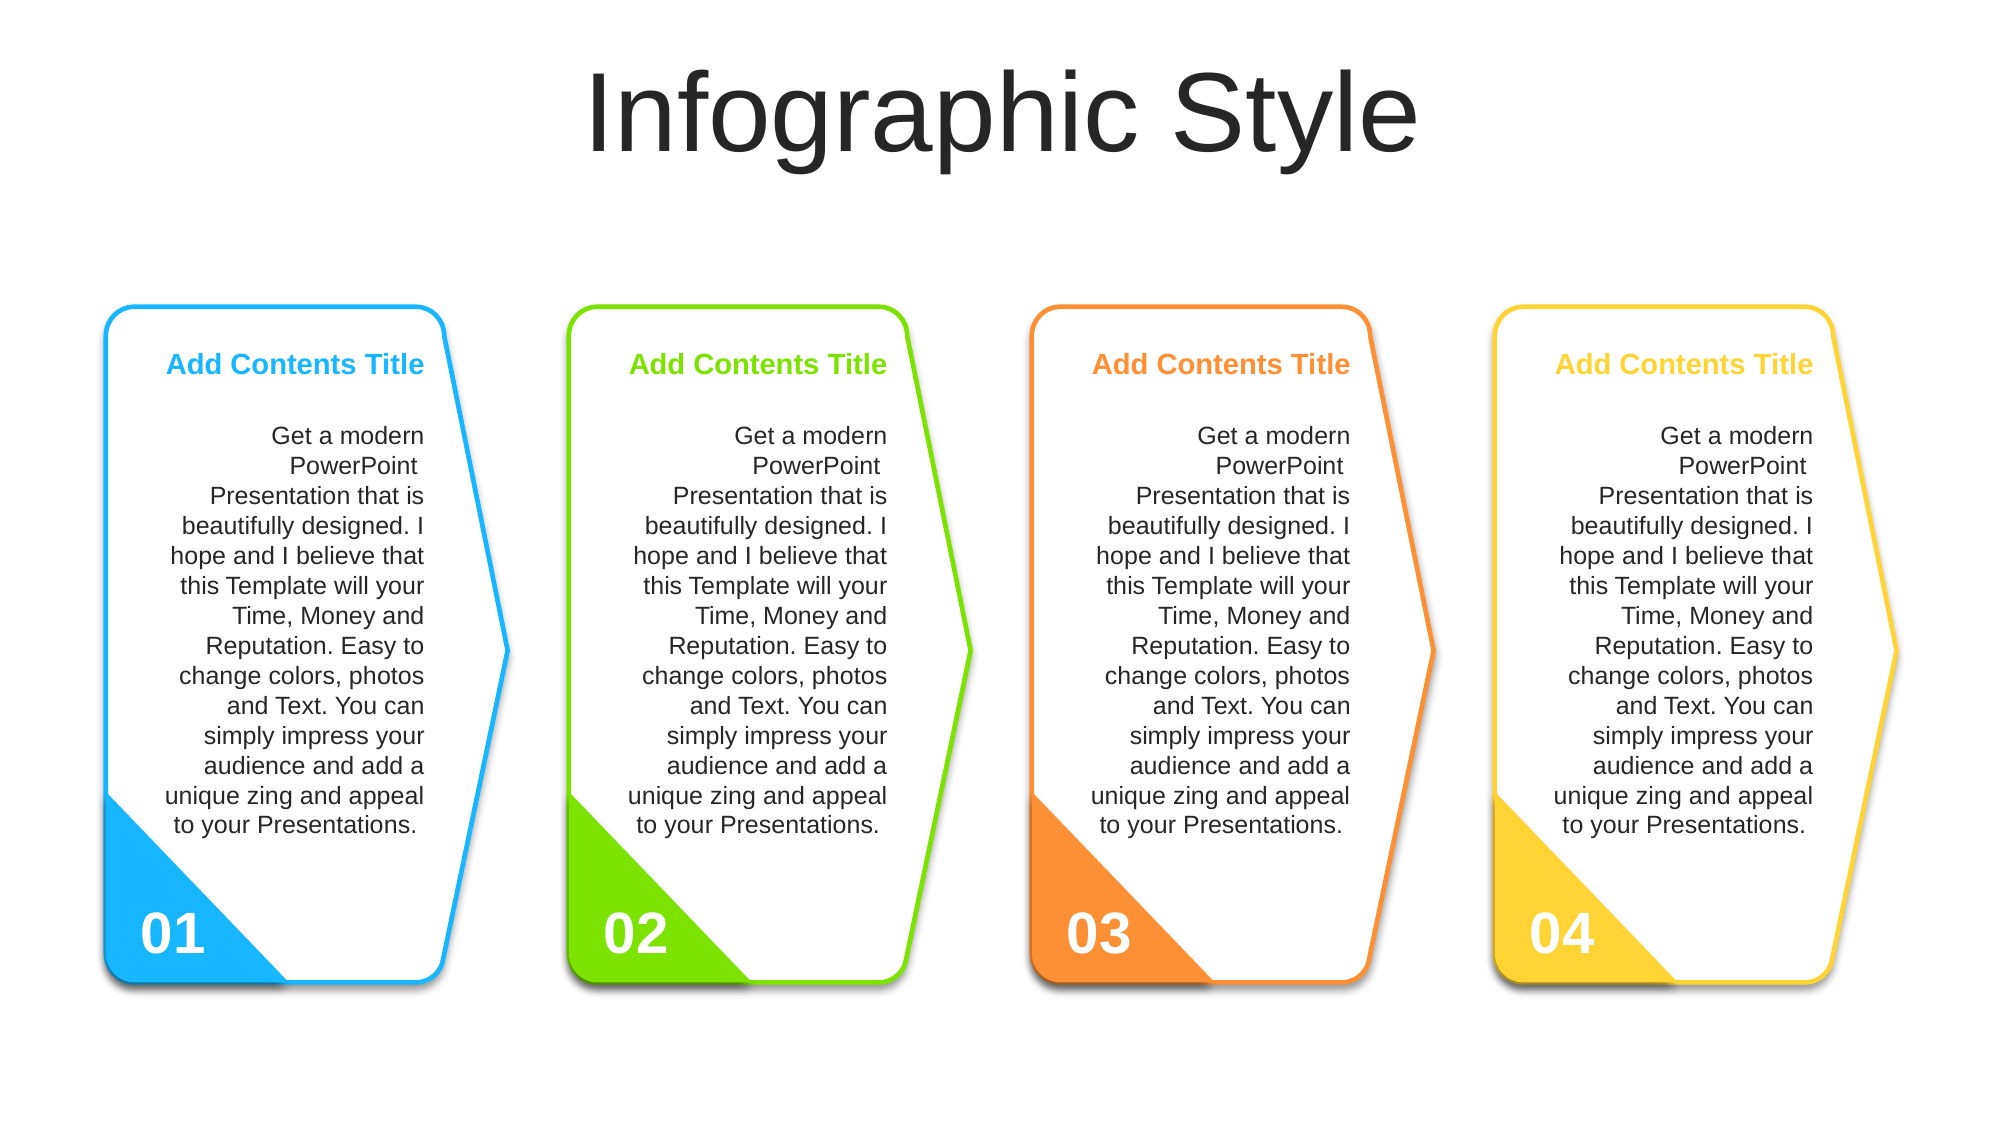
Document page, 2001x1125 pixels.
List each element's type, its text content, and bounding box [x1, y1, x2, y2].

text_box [1031, 306, 1434, 983]
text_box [568, 306, 971, 983]
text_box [1494, 306, 1897, 983]
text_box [105, 306, 508, 983]
list Infographic Style [53, 55, 1952, 175]
